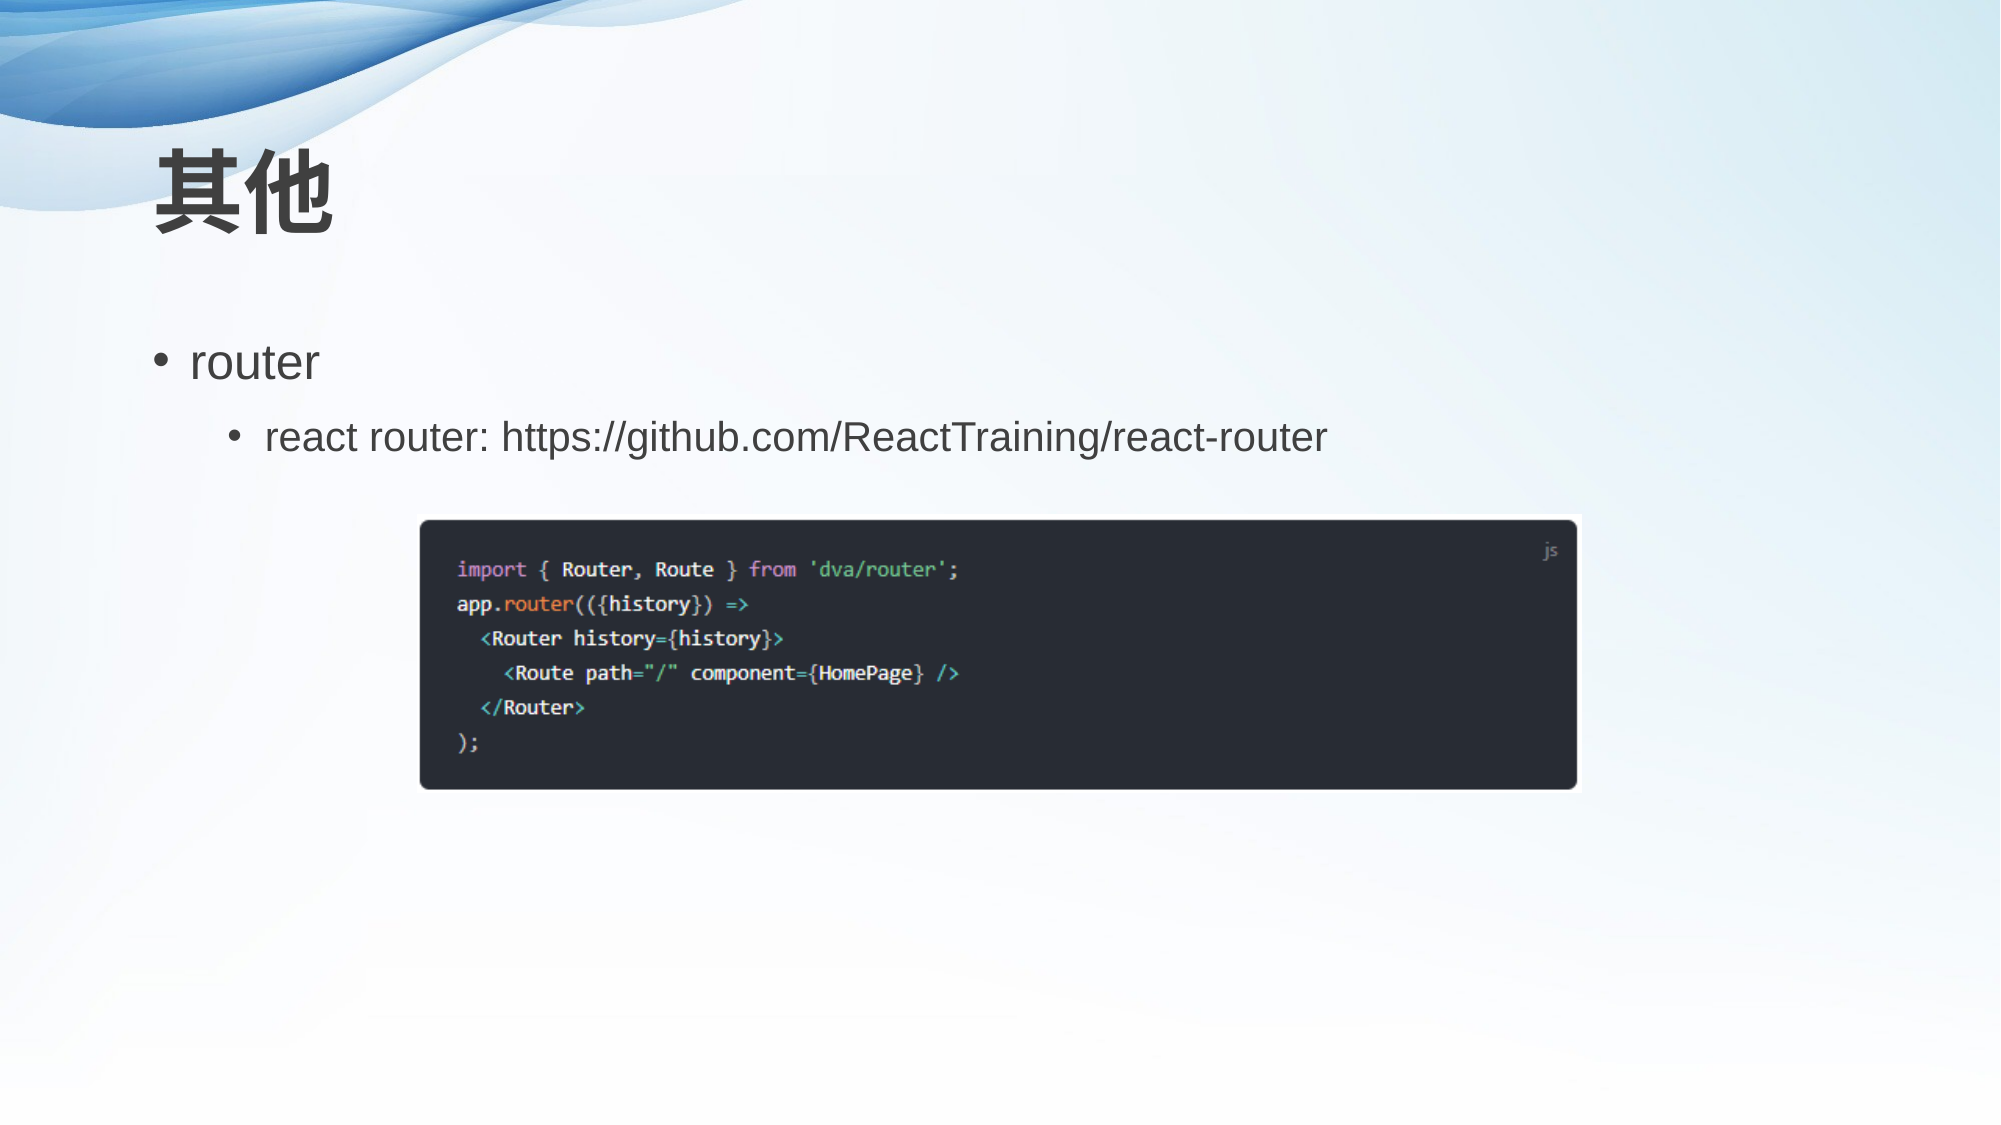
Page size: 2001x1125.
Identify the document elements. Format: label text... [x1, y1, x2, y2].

title 其他 [137, 70, 1863, 288]
picture [0, 0, 2001, 1125]
list router react router: https://github.com/ReactTraining/react-router [137, 309, 1863, 1024]
